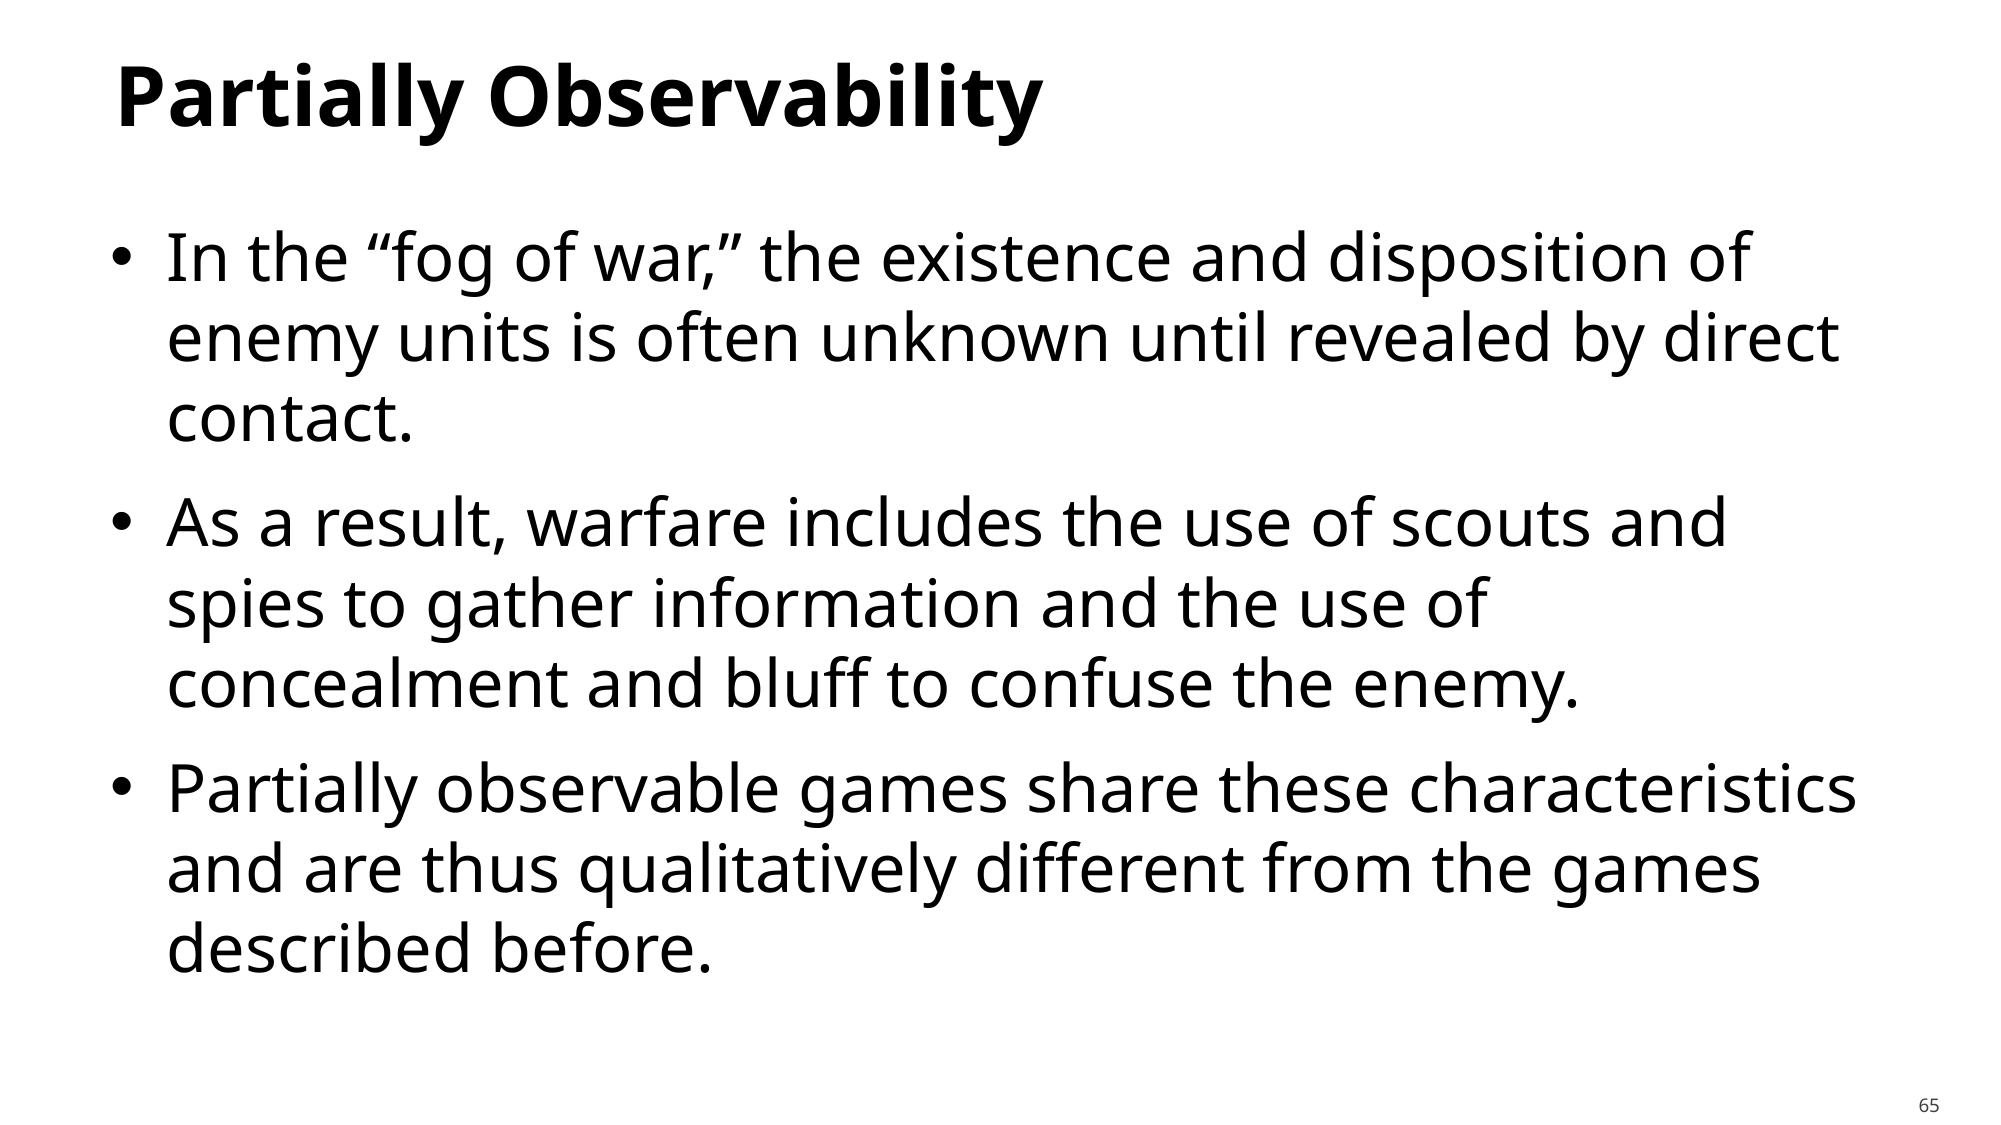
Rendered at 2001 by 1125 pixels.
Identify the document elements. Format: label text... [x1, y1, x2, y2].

list In the “fog of war,” the existence and disposition of enemy units is often unknown until revealed by direct contact. As a result, warfare includes the use of scouts and spies to gather information and the use of concealment and bluff to confuse the enemy. Partially observable games share these characteristics and are thus qualitatively different from the games described before. [99, 200, 1900, 1075]
slide_number 65 [1794, 1080, 1955, 1125]
title Partially Observability [99, 12, 1900, 175]
